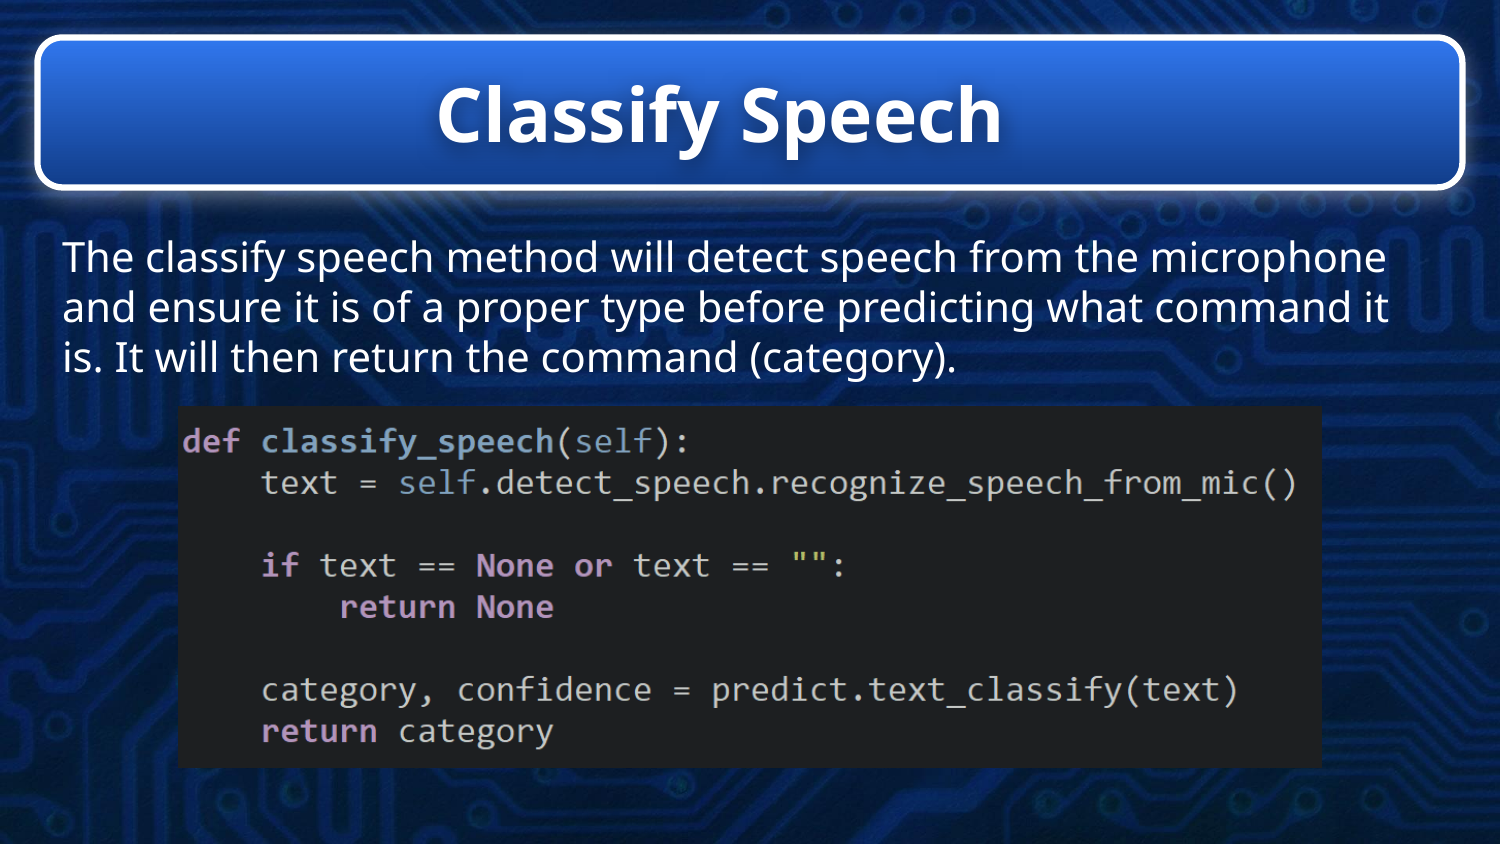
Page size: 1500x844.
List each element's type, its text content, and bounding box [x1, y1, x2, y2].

text_box The classify speech method will detect speech from the microphone and ensure it is of a proper type before predicting what command it is. It will then return the command (category). [47, 215, 1425, 721]
picture [0, 0, 1500, 844]
title Loop [53, 65, 1469, 201]
title Classify Speech [16, 56, 1425, 169]
